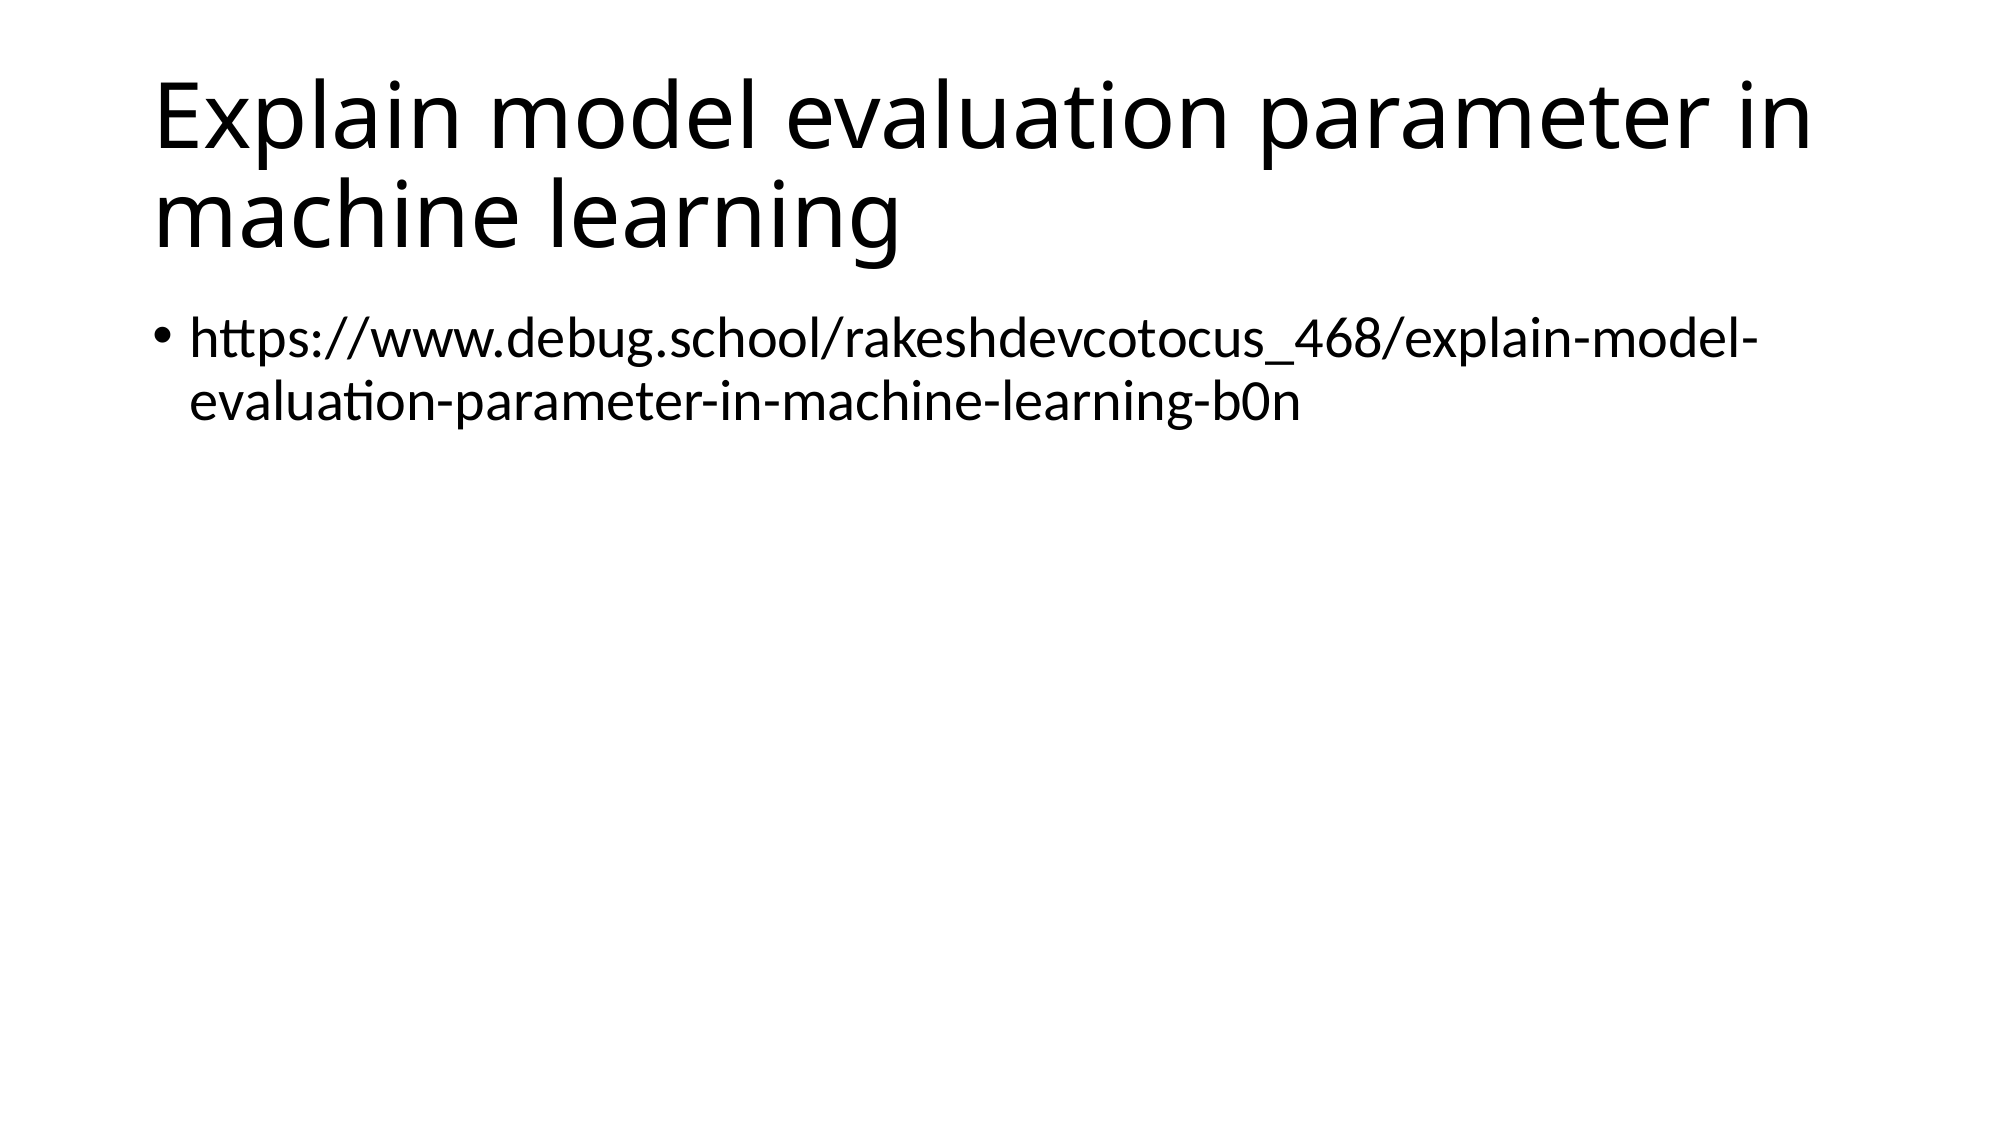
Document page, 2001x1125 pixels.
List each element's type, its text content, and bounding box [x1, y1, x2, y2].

title Explain model evaluation parameter in machine learning [137, 59, 1863, 278]
list https://www.debug.school/rakeshdevcotocus_468/explain-model-evaluation-parameter-in-machine-learning-b0n [137, 299, 1863, 1014]
